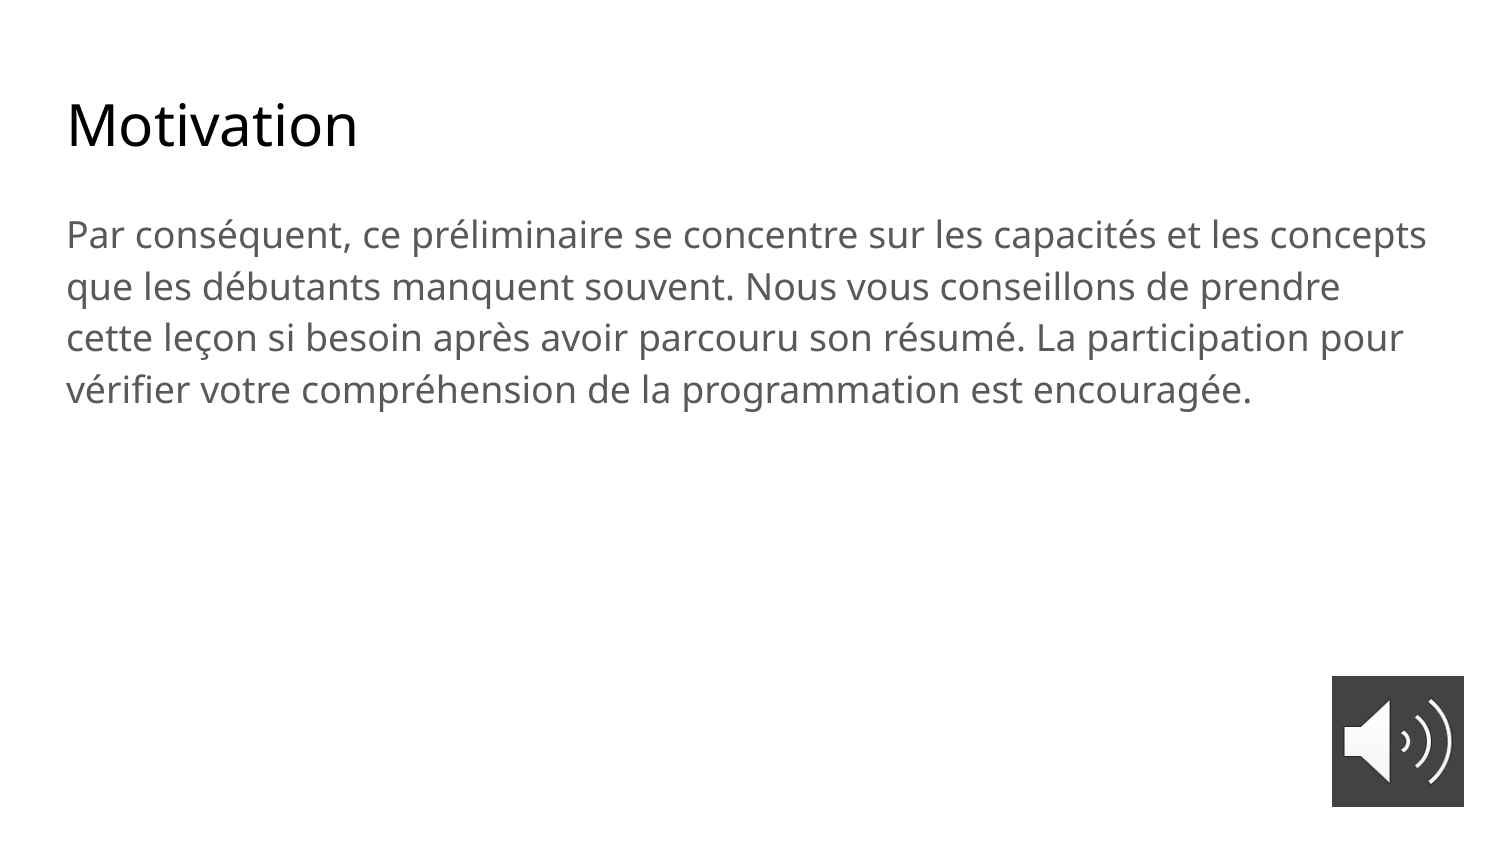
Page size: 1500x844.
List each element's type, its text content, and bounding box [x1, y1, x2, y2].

slide_number 3 [1389, 764, 1480, 830]
list Par conséquent, ce préliminaire se concentre sur les capacités et les concepts que les débutants manquent souvent. Nous vous conseillons de prendre cette leçon si besoin après avoir parcouru son résumé. La participation pour vérifier votre compréhension de la programmation est encouragée. [51, 189, 1449, 750]
title Motivation [51, 72, 1449, 167]
picture [1330, 674, 1465, 809]
